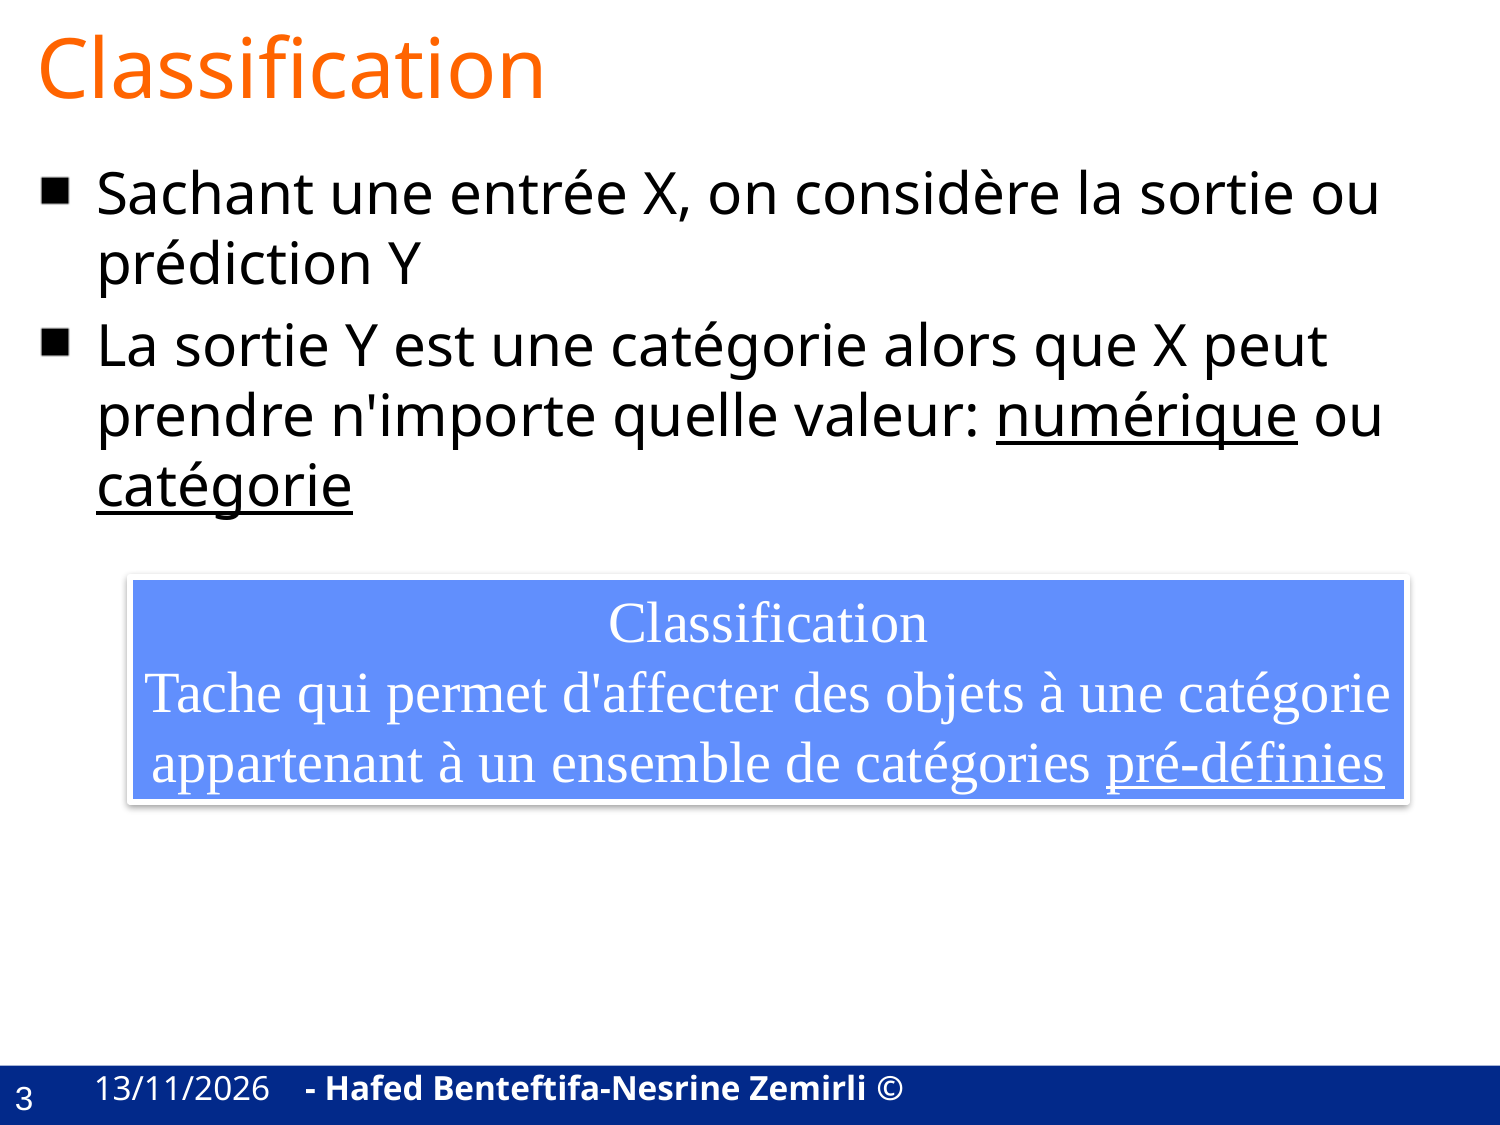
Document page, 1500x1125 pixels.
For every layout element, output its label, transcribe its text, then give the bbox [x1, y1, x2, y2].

picture [39, 175, 73, 208]
text_box Classification Tache qui permet d'affecter des objets à une catégorie appartenant à un ensemble de catégories pré-définies [127, 574, 1410, 805]
list Sachant une entrée X, on considère la sortie ou prédiction Y La sortie Y est une catégorie alors que X peut prendre n'importe quelle valeur: numérique ou catégorie [24, 149, 1475, 1005]
title Classification [21, 7, 1474, 147]
picture [39, 326, 73, 360]
